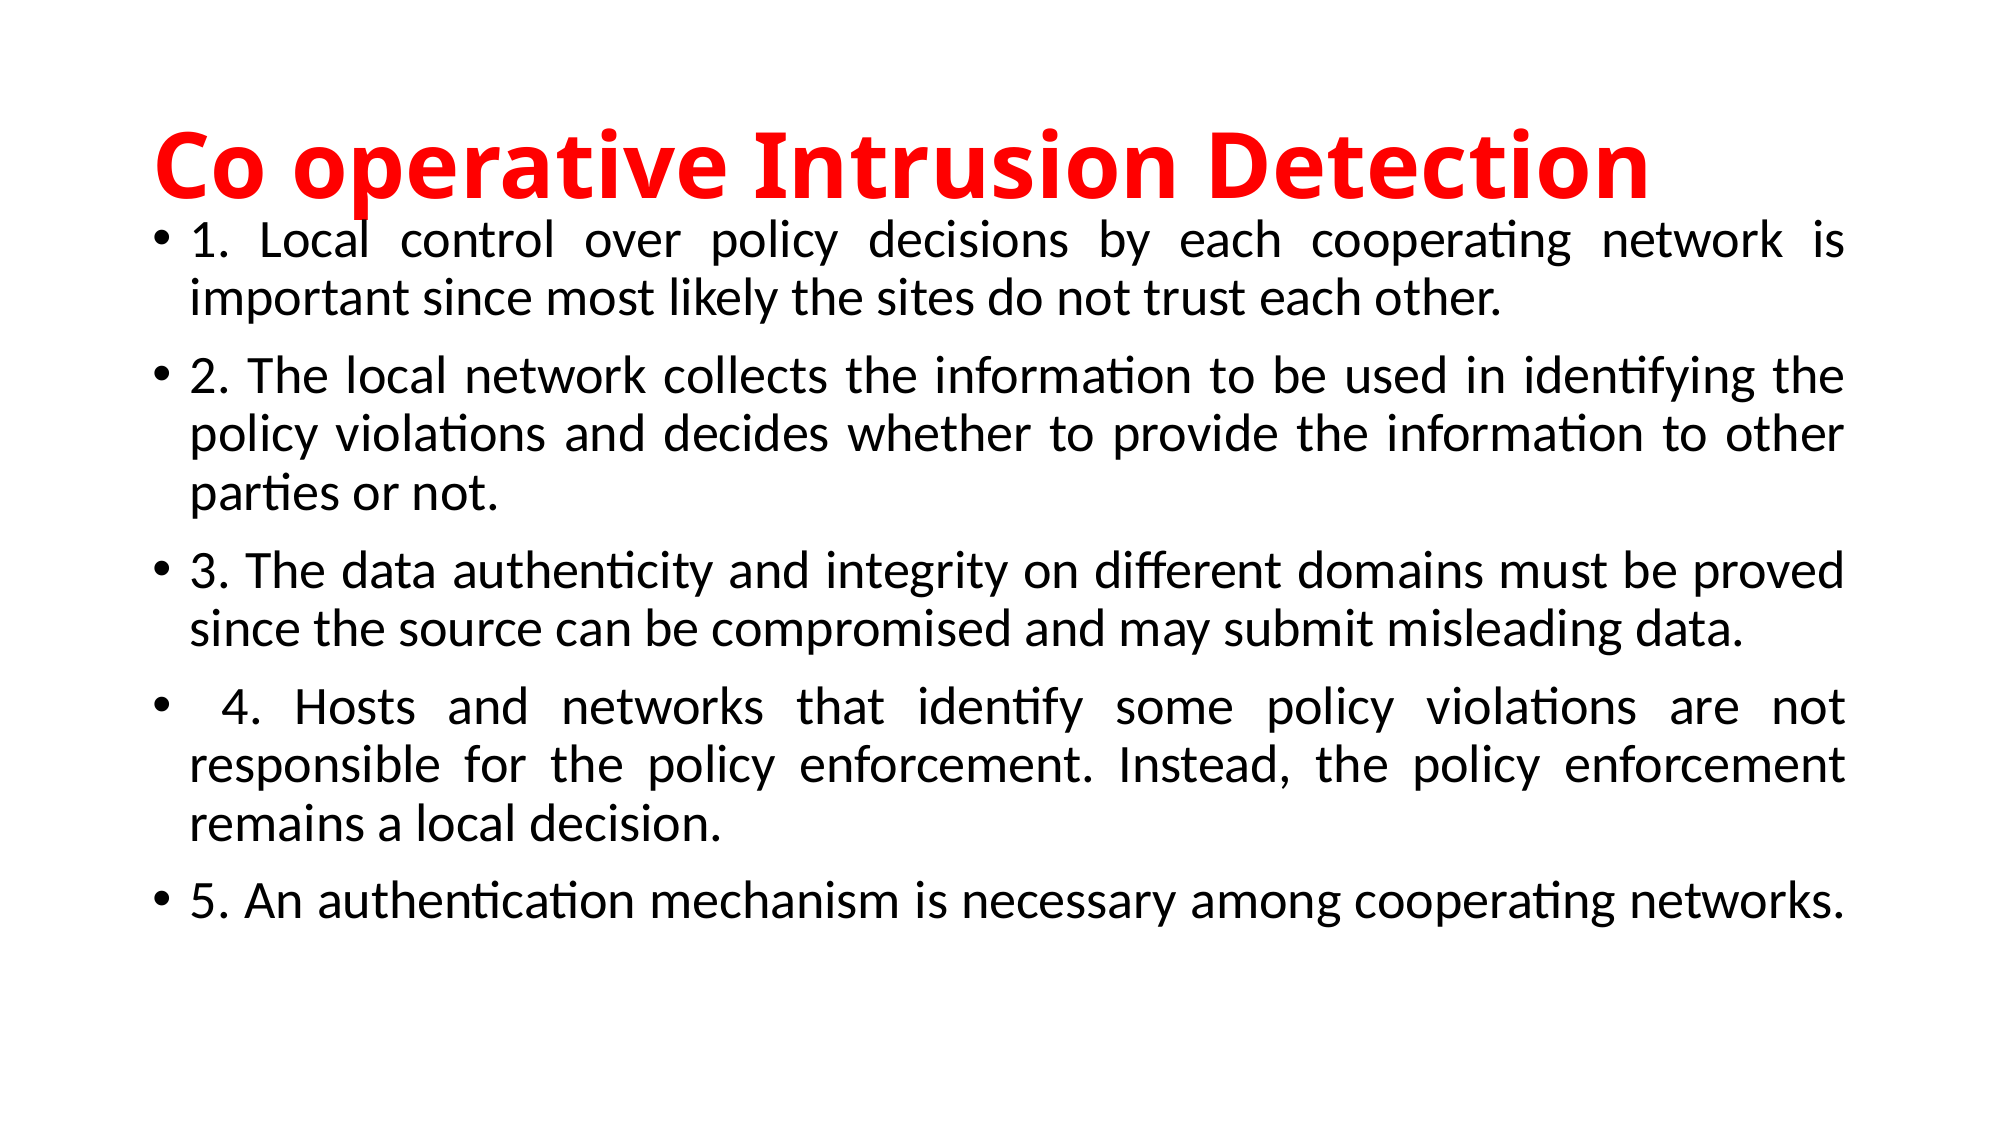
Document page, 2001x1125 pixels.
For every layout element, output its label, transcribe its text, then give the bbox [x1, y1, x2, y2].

title Co operative Intrusion Detection [137, 59, 1863, 203]
list 1. Local control over policy decisions by each cooperating network is important since most likely the sites do not trust each other. 2. The local network collects the information to be used in identifying the policy violations and decides whether to provide the information to other parties or not. 3. The data authenticity and integrity on different domains must be proved since the source can be compromised and may submit misleading data. 4. Hosts and networks that identify some policy violations are not responsible for the policy enforcement. Instead, the policy enforcement remains a local decision. 5. An authentication mechanism is necessary among cooperating networks. [137, 203, 1863, 1014]
